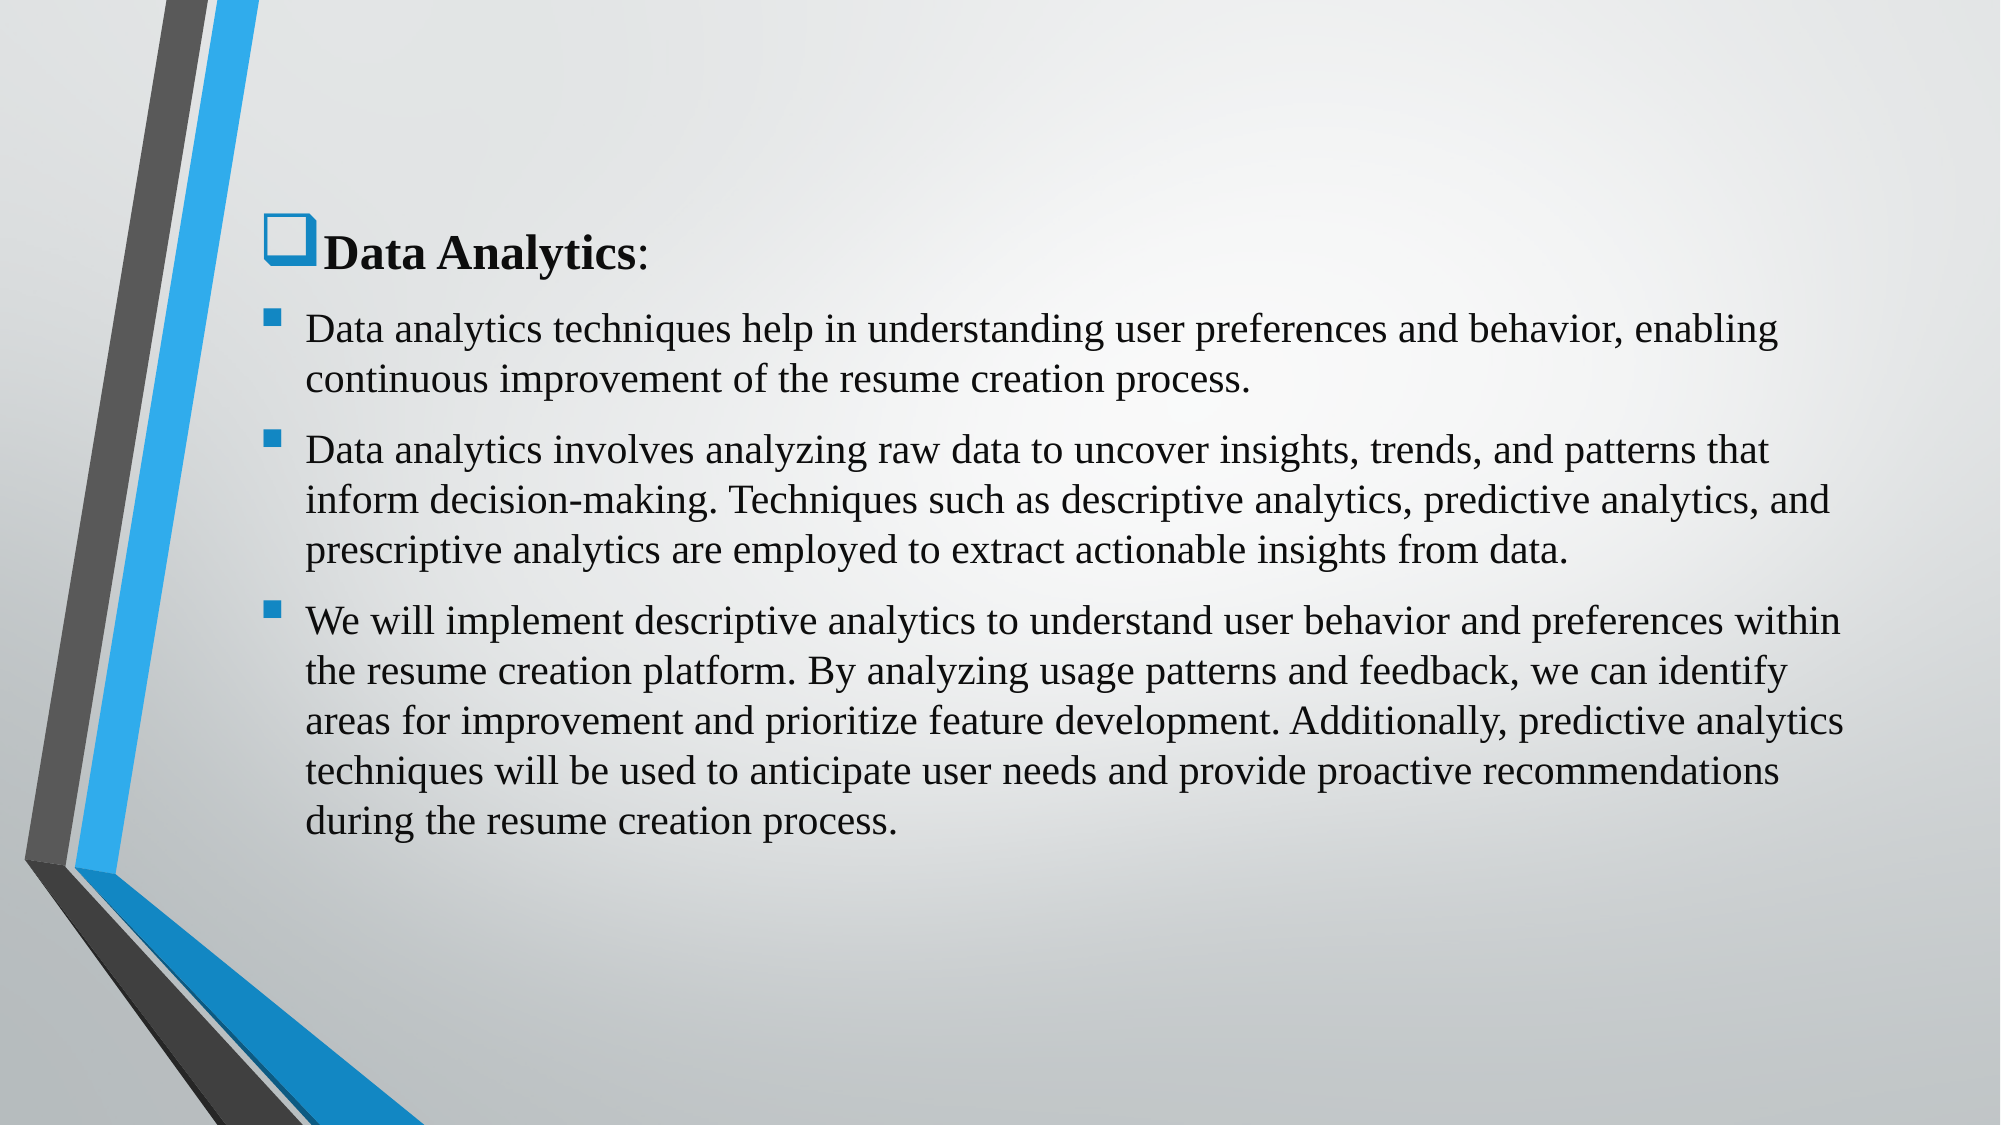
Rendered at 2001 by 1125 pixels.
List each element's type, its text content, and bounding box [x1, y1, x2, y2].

list Data Analytics: Data analytics techniques help in understanding user preferences and behavior, enabling continuous improvement of the resume creation process. Data analytics involves analyzing raw data to uncover insights, trends, and patterns that inform decision-making. Techniques such as descriptive analytics, predictive analytics, and prescriptive analytics are employed to extract actionable insights from data. We will implement descriptive analytics to understand user behavior and preferences within the resume creation platform. By analyzing usage patterns and feedback, we can identify areas for improvement and prioritize feature development. Additionally, predictive analytics techniques will be used to anticipate user needs and provide proactive recommendations during the resume creation process. [243, 125, 1887, 1020]
